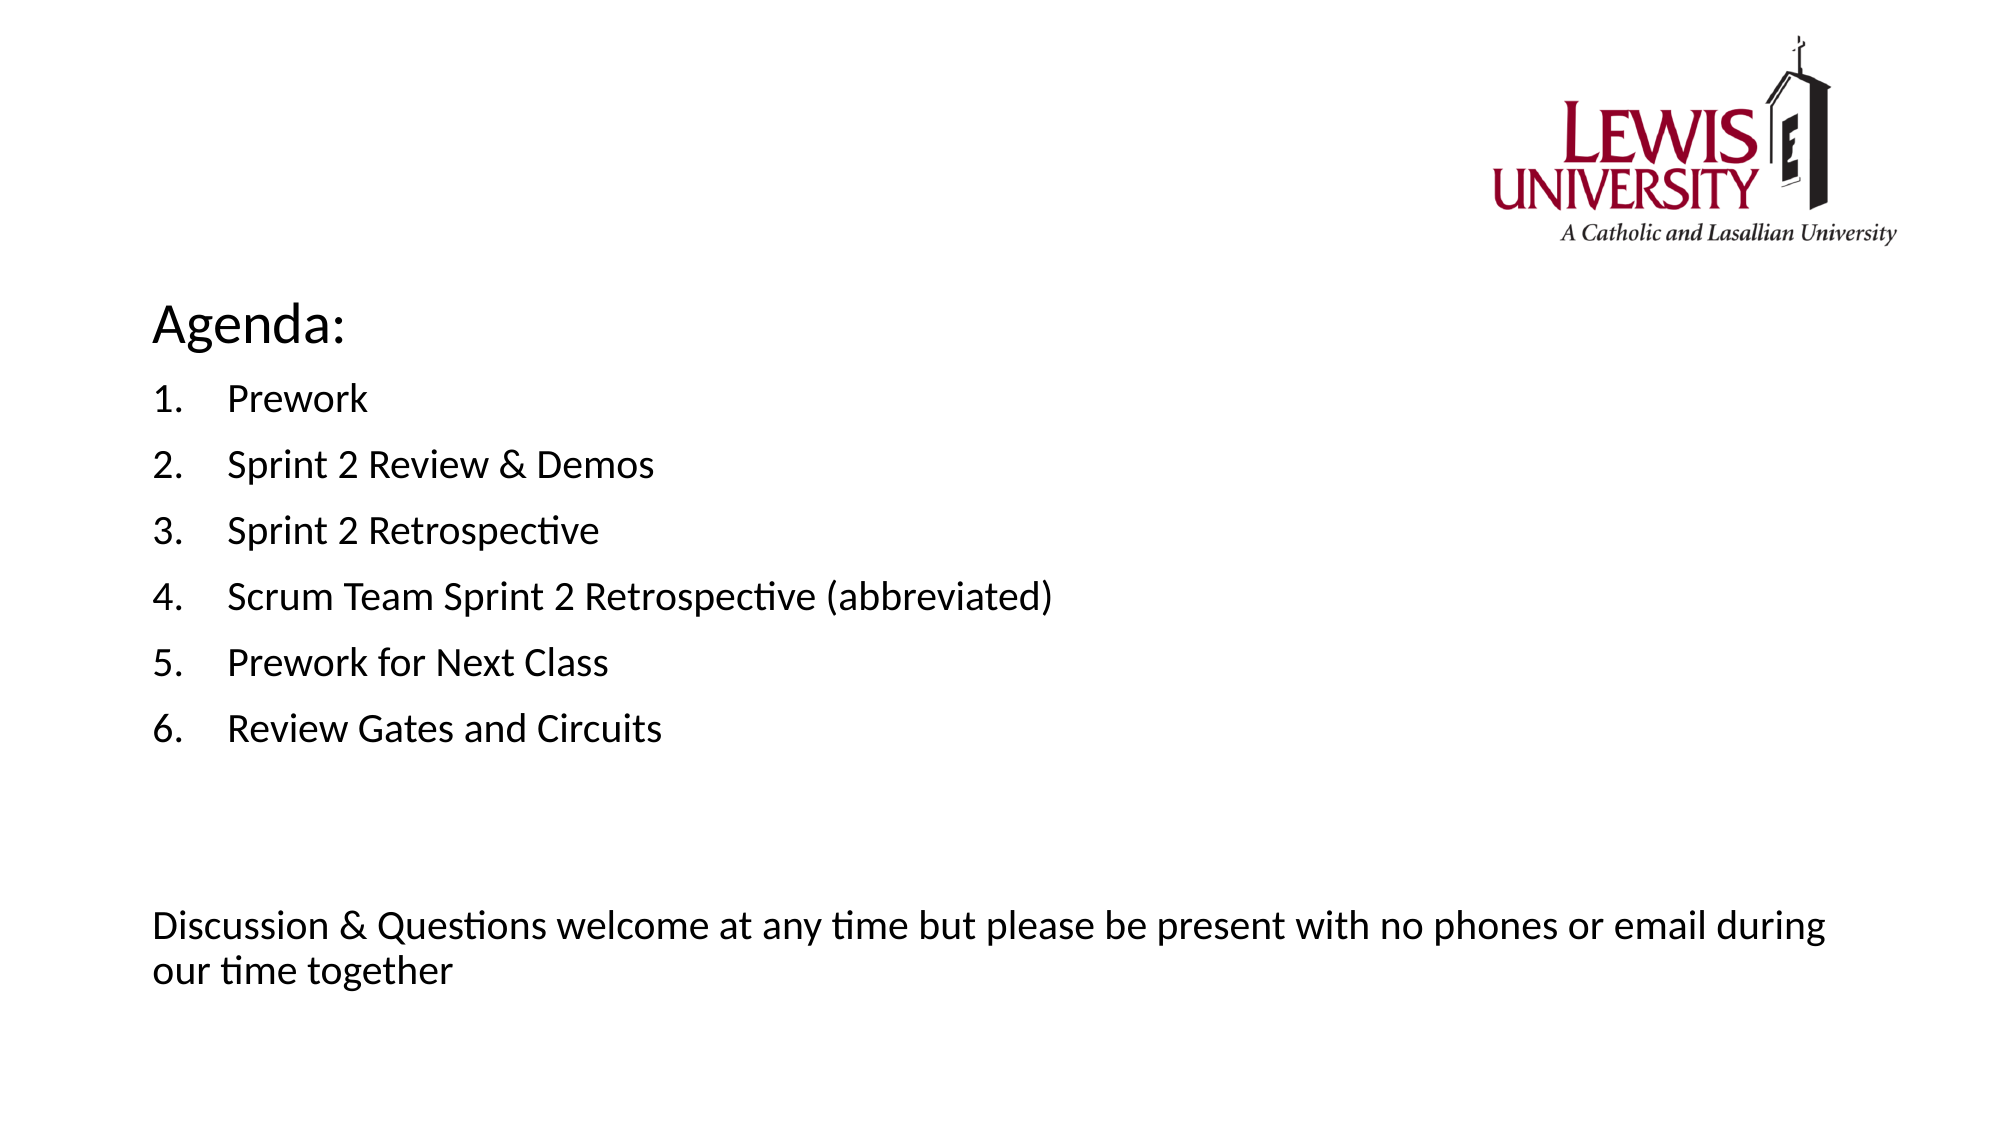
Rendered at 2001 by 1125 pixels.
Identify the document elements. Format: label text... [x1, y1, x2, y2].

text_box Discussion & Questions welcome at any time but please be present with no phones or email during our time together [137, 895, 1863, 1014]
picture [1466, 25, 1903, 250]
list Agenda: Prework Sprint 2 Review & Demos Sprint 2 Retrospective Scrum Team Sprint 2 Retrospective (abbreviated) Prework for Next Class Review Gates and Circuits [137, 285, 1863, 895]
